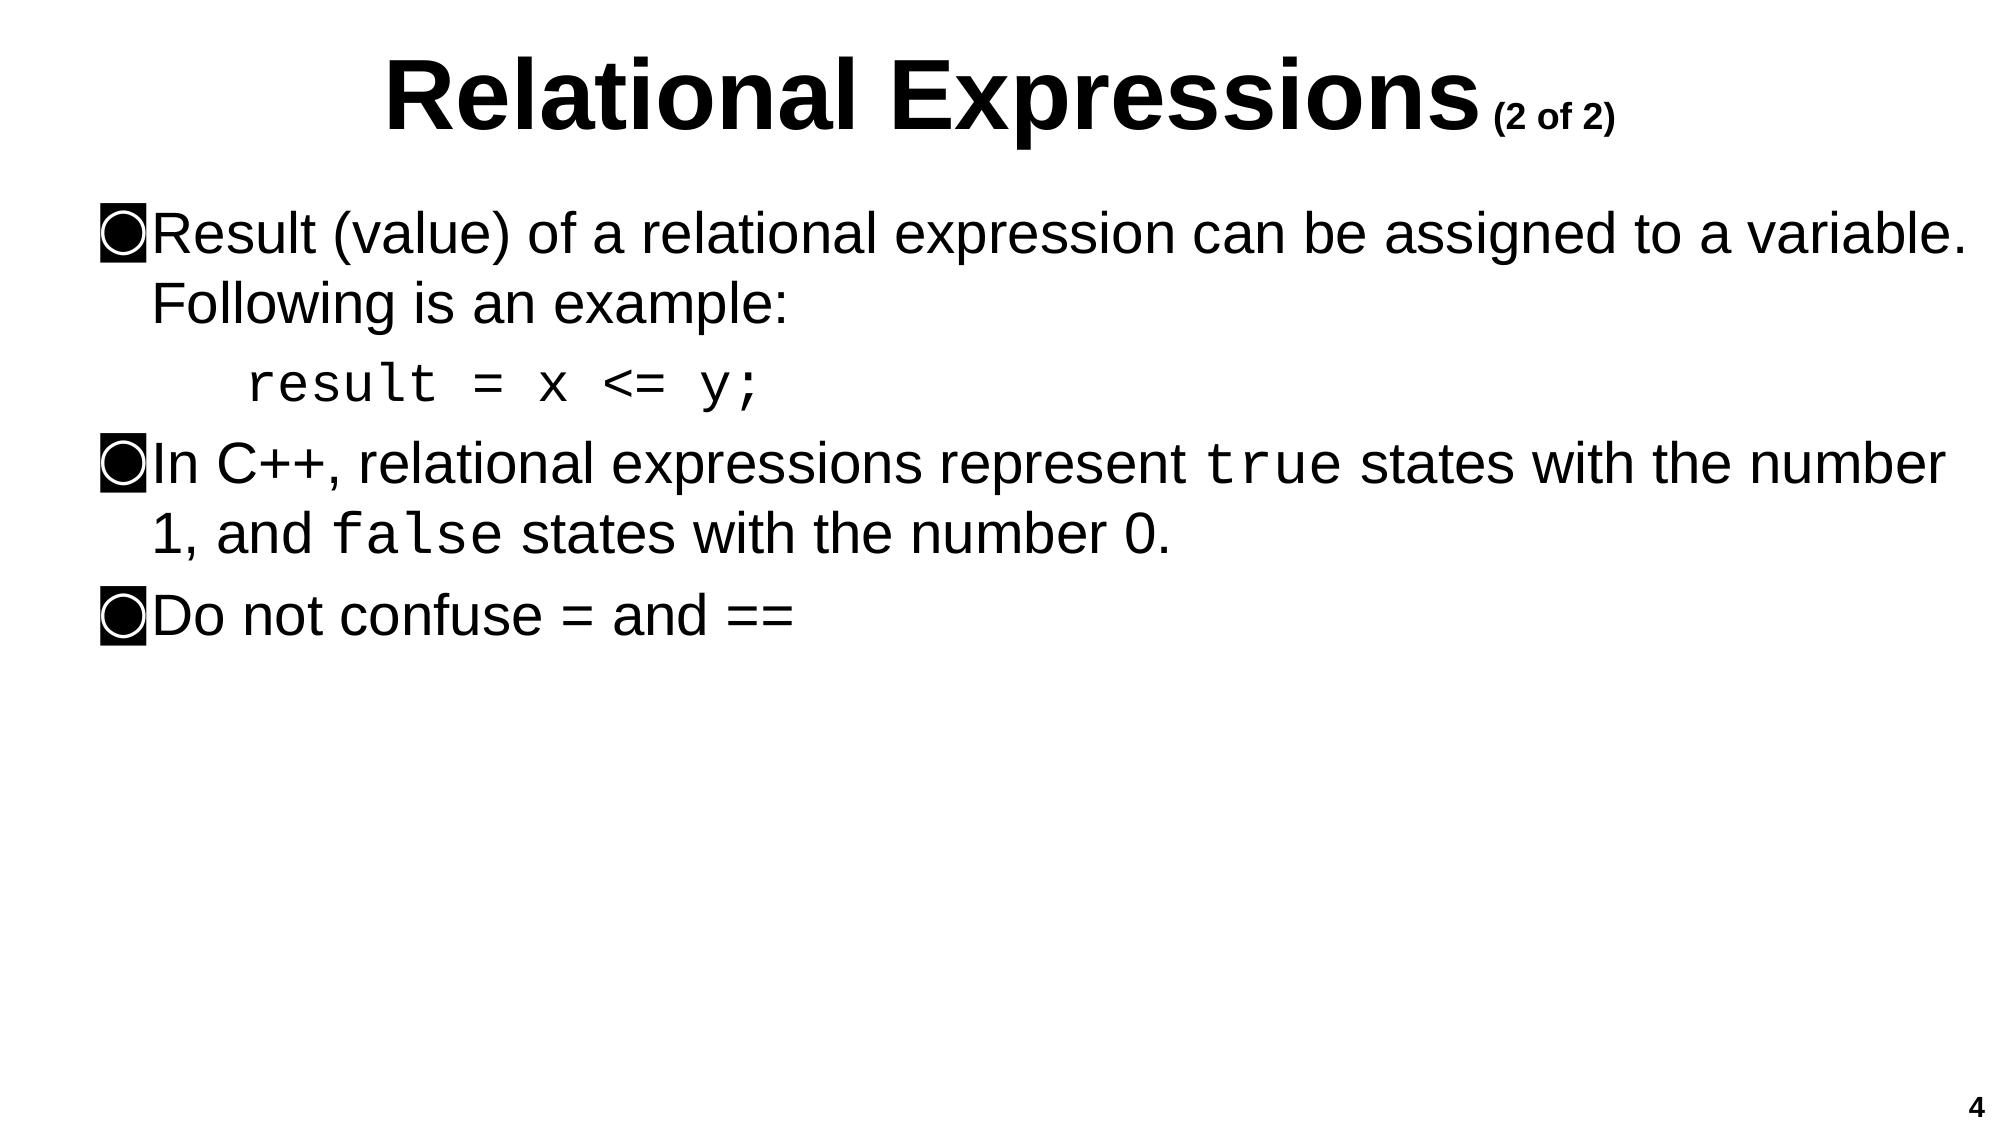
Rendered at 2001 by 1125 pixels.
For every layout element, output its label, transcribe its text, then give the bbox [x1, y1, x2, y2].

list Result (value) of a relational expression can be assigned to a variable. Following is an example: result = x <= y; In C++, relational expressions represent true states with the number 1, and false states with the number 0. Do not confuse = and == [80, 187, 2000, 1088]
title Relational Expressions (2 of 2) [0, 0, 2000, 180]
slide_number 4 [1909, 1087, 2000, 1125]
